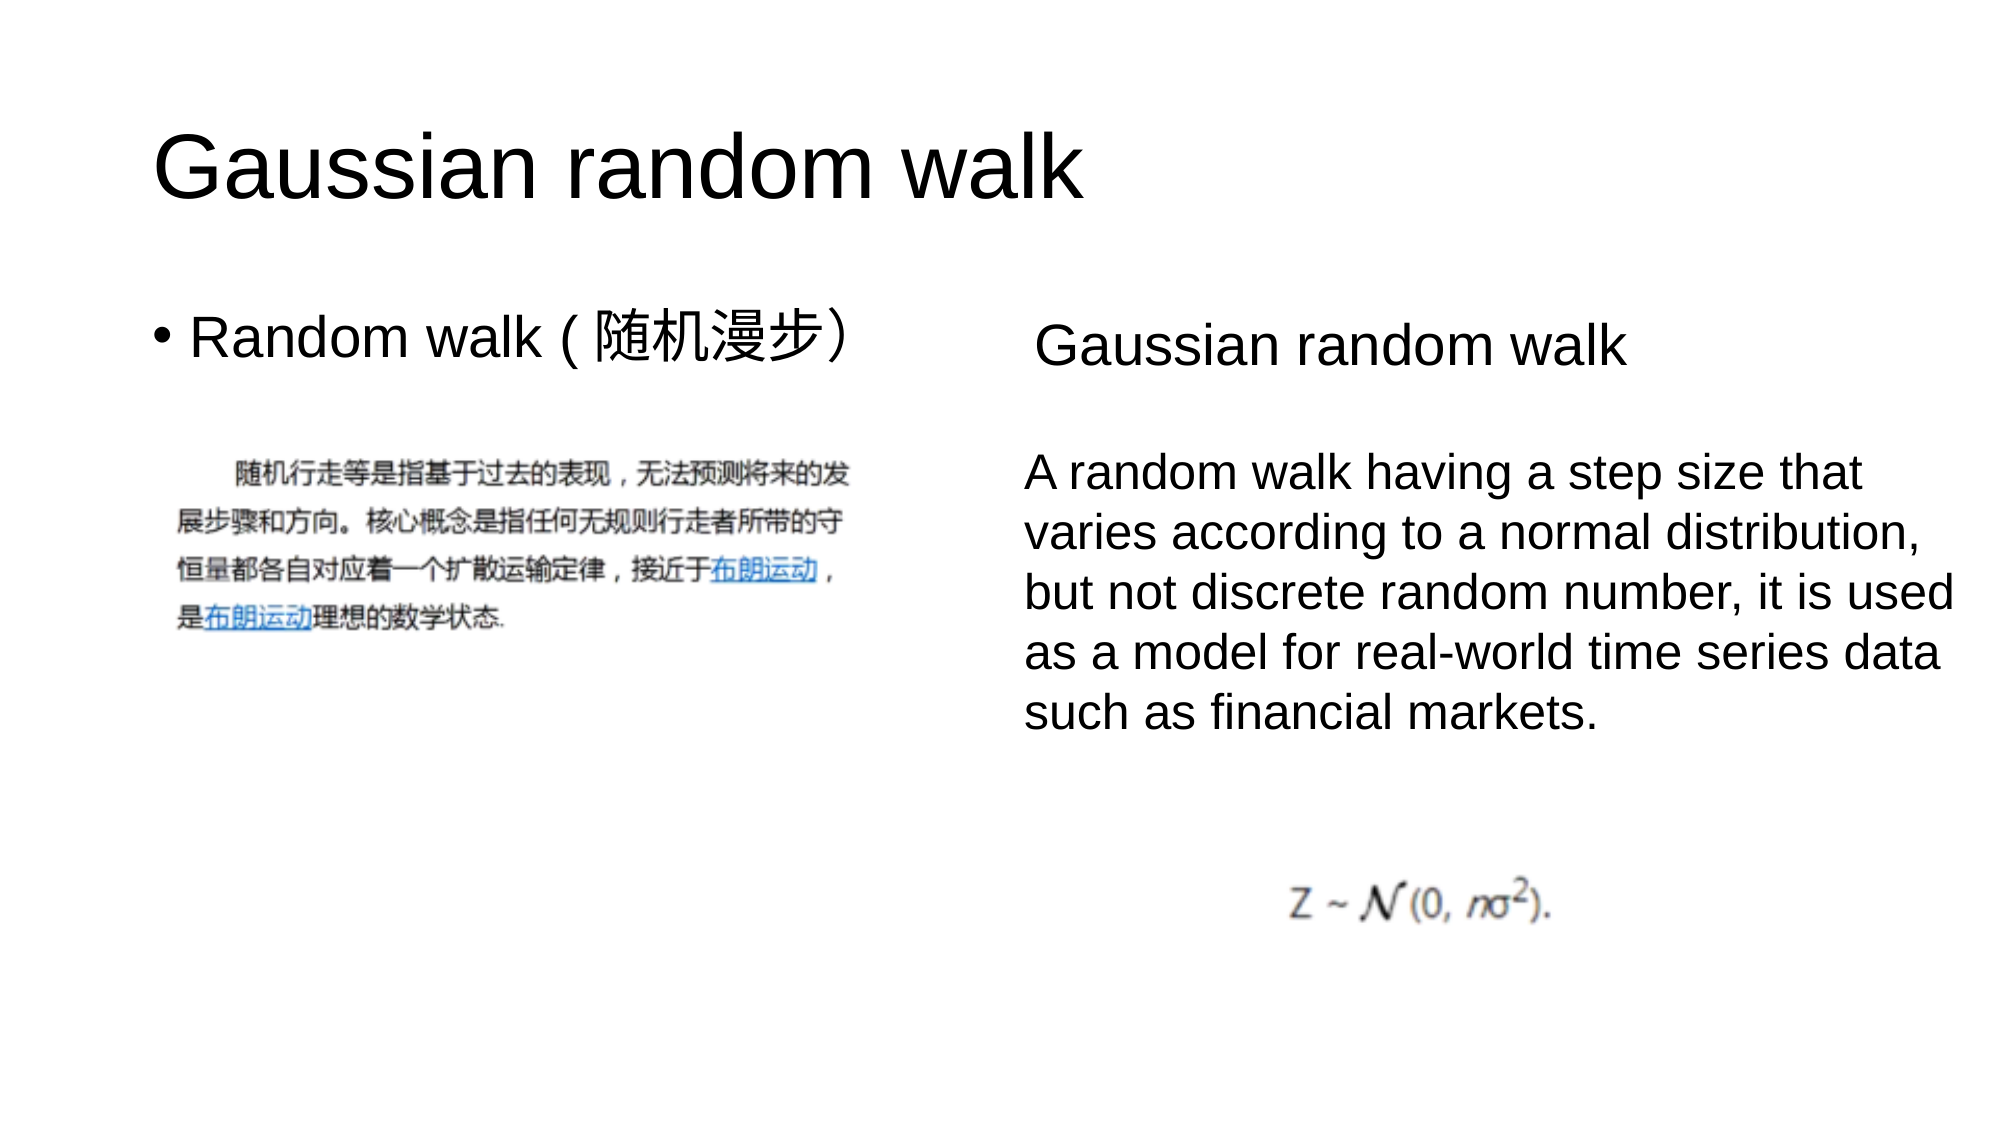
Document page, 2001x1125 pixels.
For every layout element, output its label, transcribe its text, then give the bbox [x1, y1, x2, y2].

picture [137, 432, 870, 641]
picture [1229, 839, 1610, 997]
list Random walk (随机漫步） [137, 299, 1863, 1014]
text_box Gaussian random walk [1019, 299, 2000, 385]
title Gaussian random walk [137, 59, 1863, 278]
text_box A random walk having a step size that varies according to a normal distribution, but not discrete random number, it is used as a model for real-world time series data such as financial markets. [1009, 432, 2000, 747]
